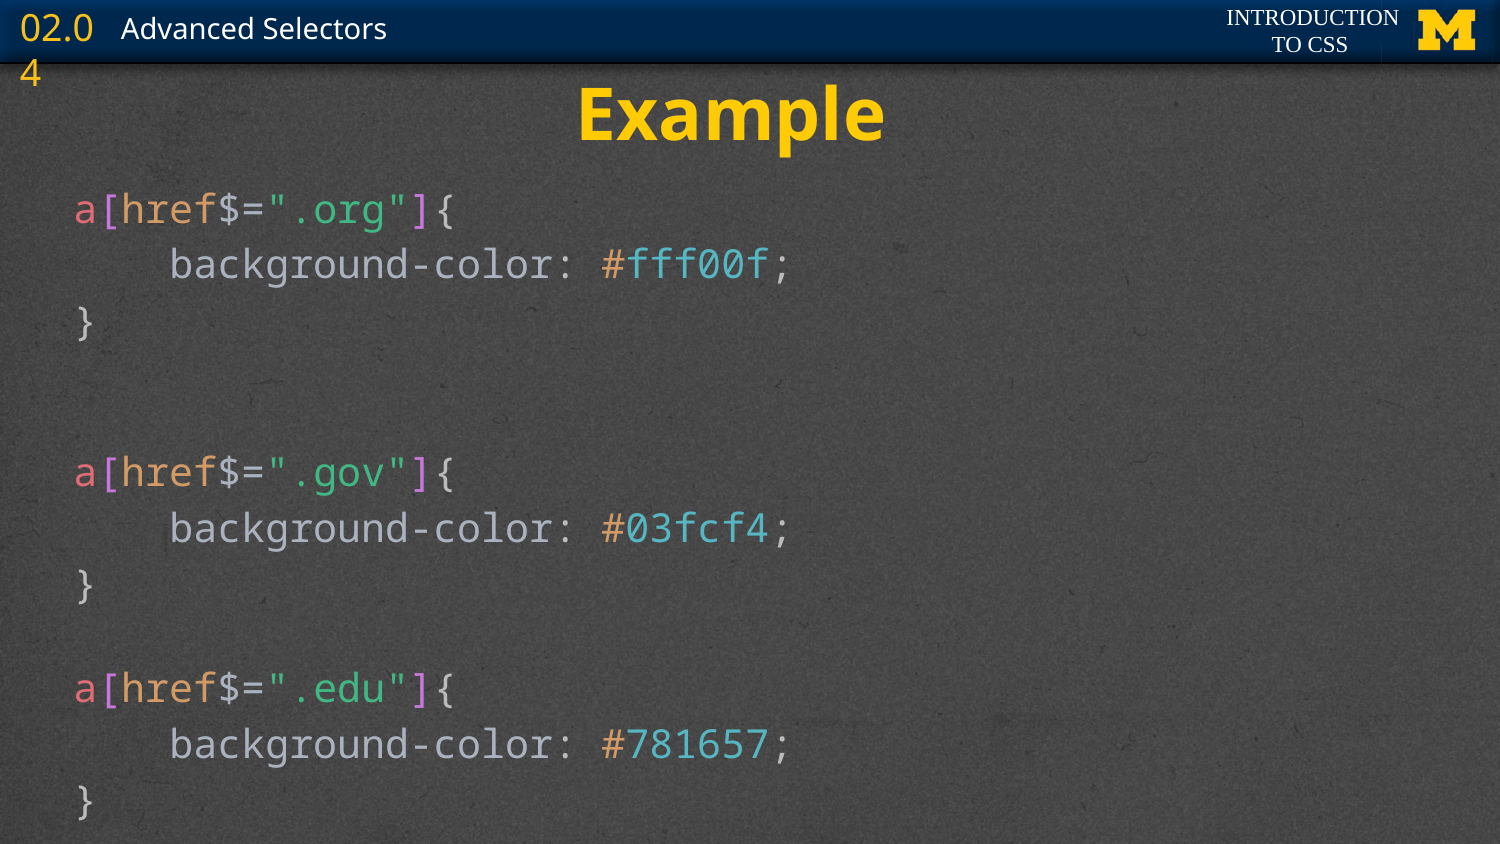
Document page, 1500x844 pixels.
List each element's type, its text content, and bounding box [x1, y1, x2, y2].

picture [0, 0, 1500, 844]
title Example [39, 60, 1423, 176]
list a[href$=".org"]{ background-color: #fff00f; } a[href$=".gov"]{ background-color: #03fcf4; } a[href$=".edu"]{ background-color: #781657; } [58, 175, 1027, 835]
